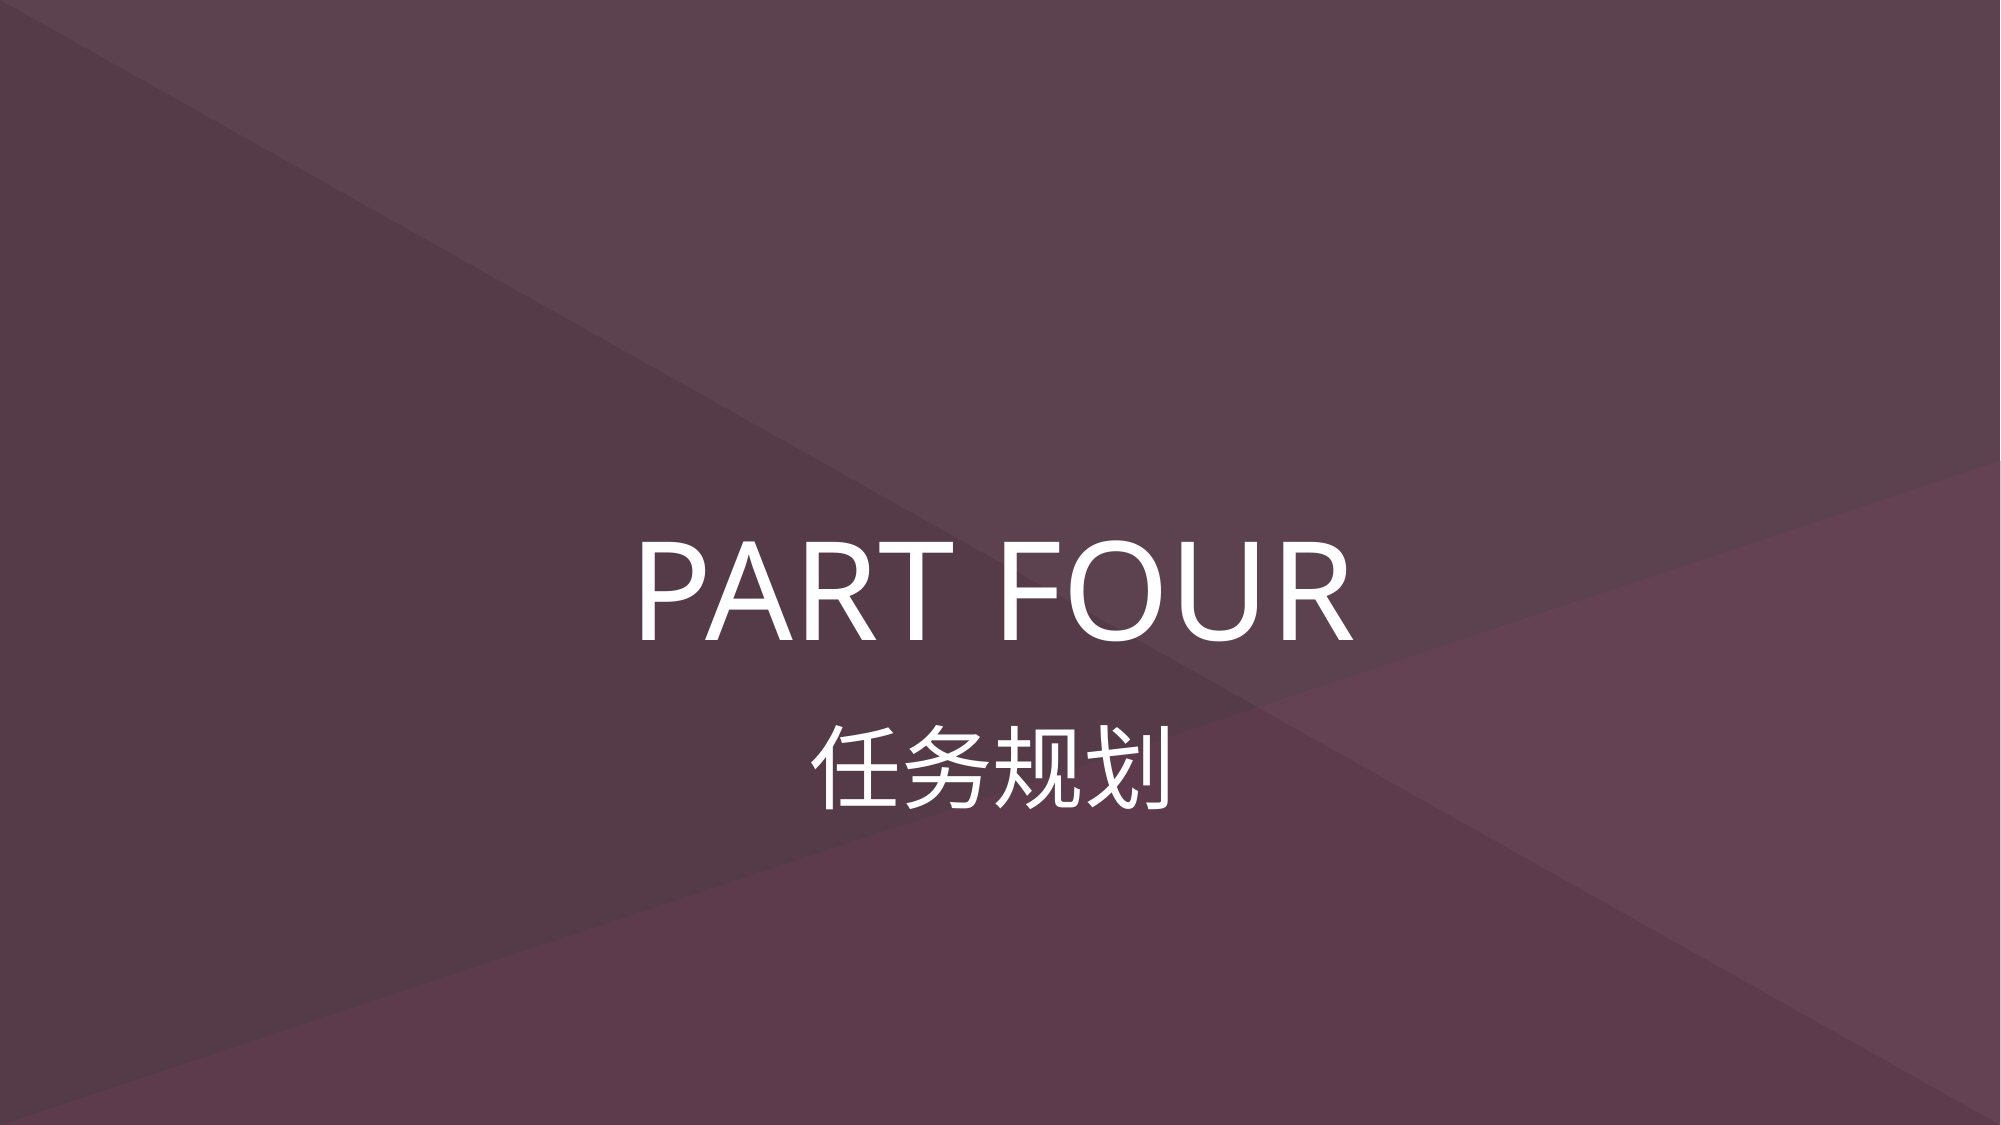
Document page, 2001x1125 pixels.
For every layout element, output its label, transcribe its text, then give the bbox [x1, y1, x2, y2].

text_box PART FOUR [614, 495, 1371, 676]
text_box 任务规划 [794, 703, 1192, 829]
